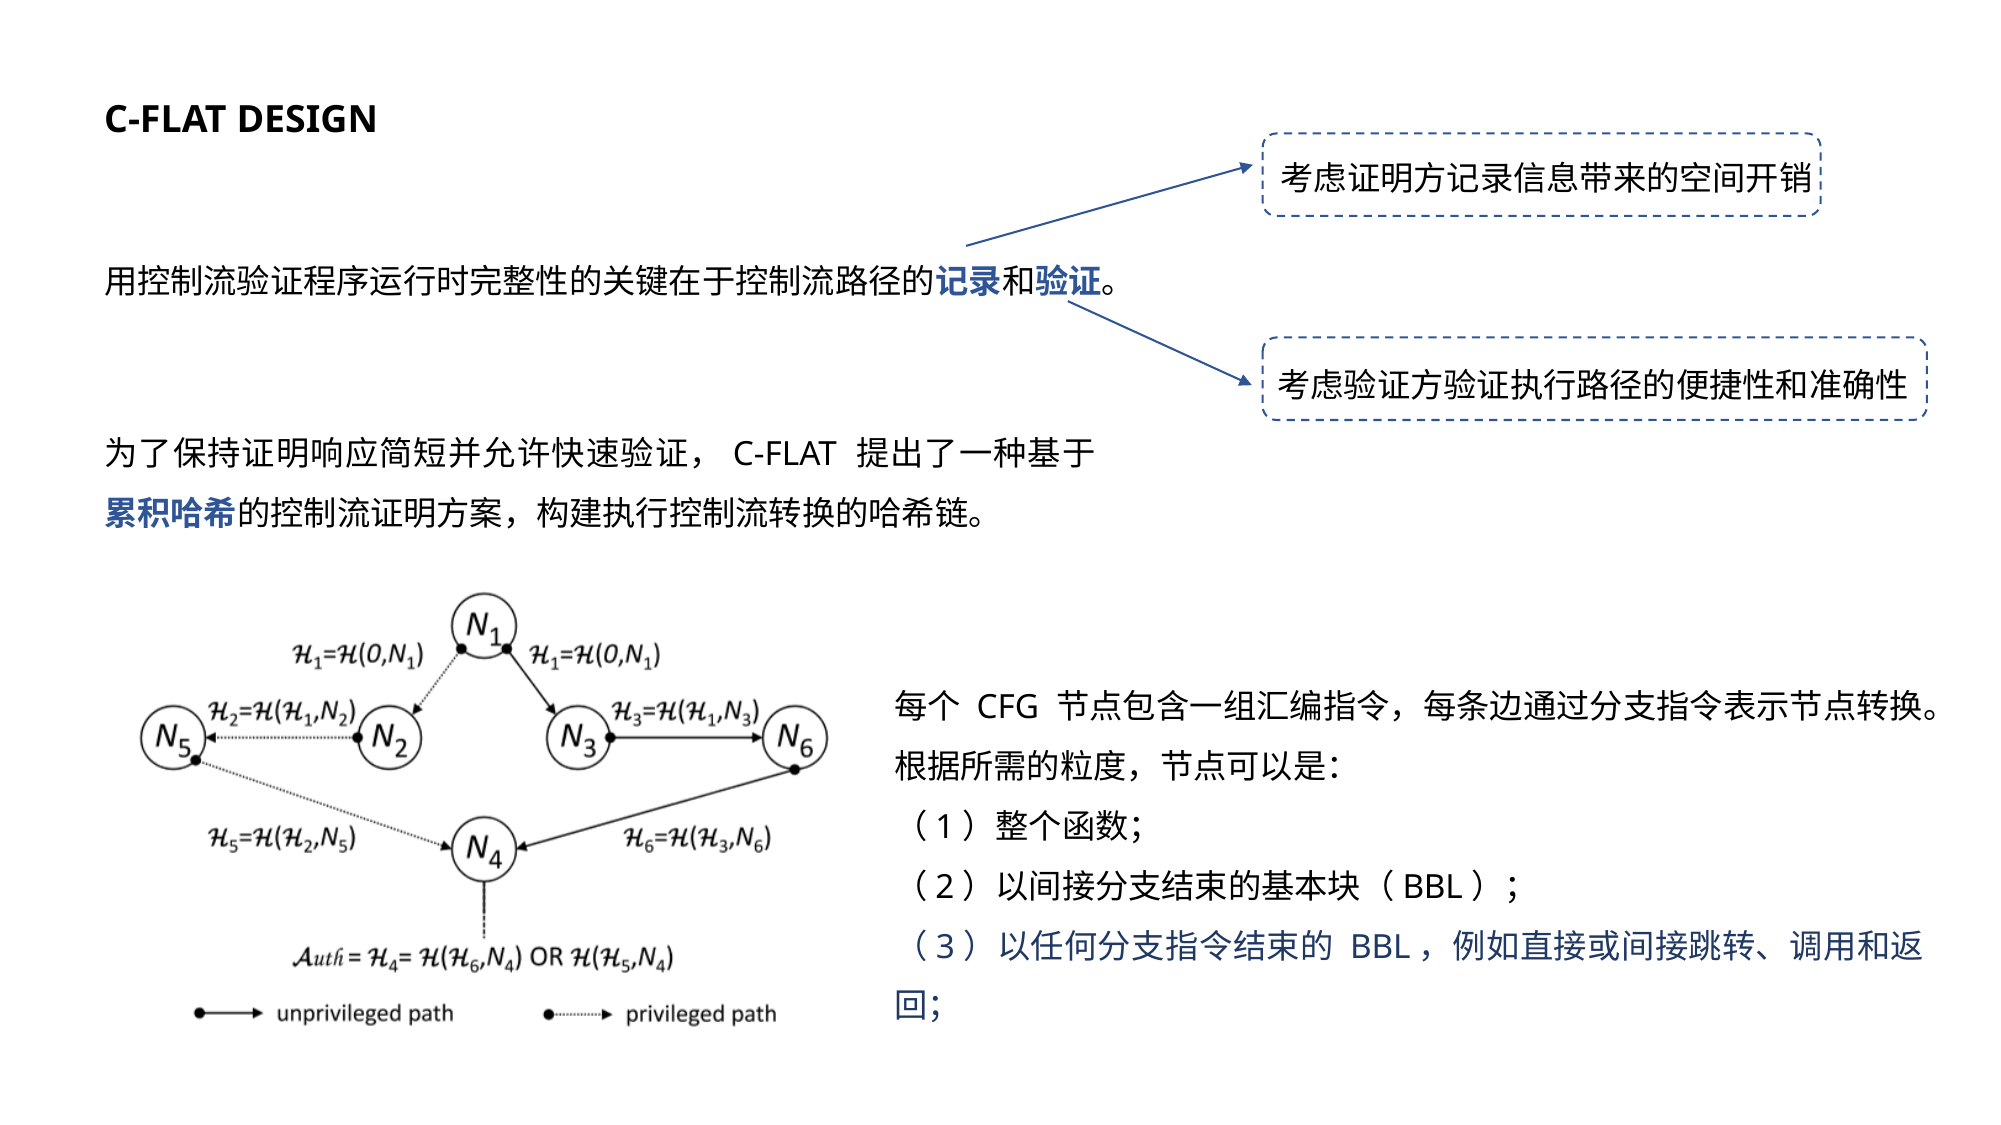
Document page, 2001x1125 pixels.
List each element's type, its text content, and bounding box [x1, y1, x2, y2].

picture [137, 590, 829, 1028]
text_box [966, 164, 1254, 246]
text_box 考虑证明方记录信息带来的空间开销 [1266, 149, 1828, 205]
text_box 用控制流验证程序运行时完整性的关键在于控制流路径的记录和验证。 [89, 232, 1194, 308]
text_box [1262, 412, 1927, 422]
text_box 每个 CFG 节点包含一组汇编指令，每条边通过分支指令表示节点转换。根据所需的粒度，节点可以是： （1）整个函数； （2）以间接分支结束的基本块（BBL）； （3）以任何分支指令结束的 BBL，例如直接或间接跳转、调用和返回； [879, 657, 1939, 1032]
text_box C-FLAT DESIGN [89, 87, 484, 148]
text_box [1261, 132, 1822, 217]
text_box 考虑验证方验证执行路径的便捷性和准确性 [1262, 336, 1927, 412]
text_box 为了保持证明响应简短并允许快速验证，C-FLAT 提出了一种基于累积哈希的控制流证明方案，构建执行控制流转换的哈希链。 [89, 405, 1111, 540]
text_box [1067, 301, 1252, 386]
